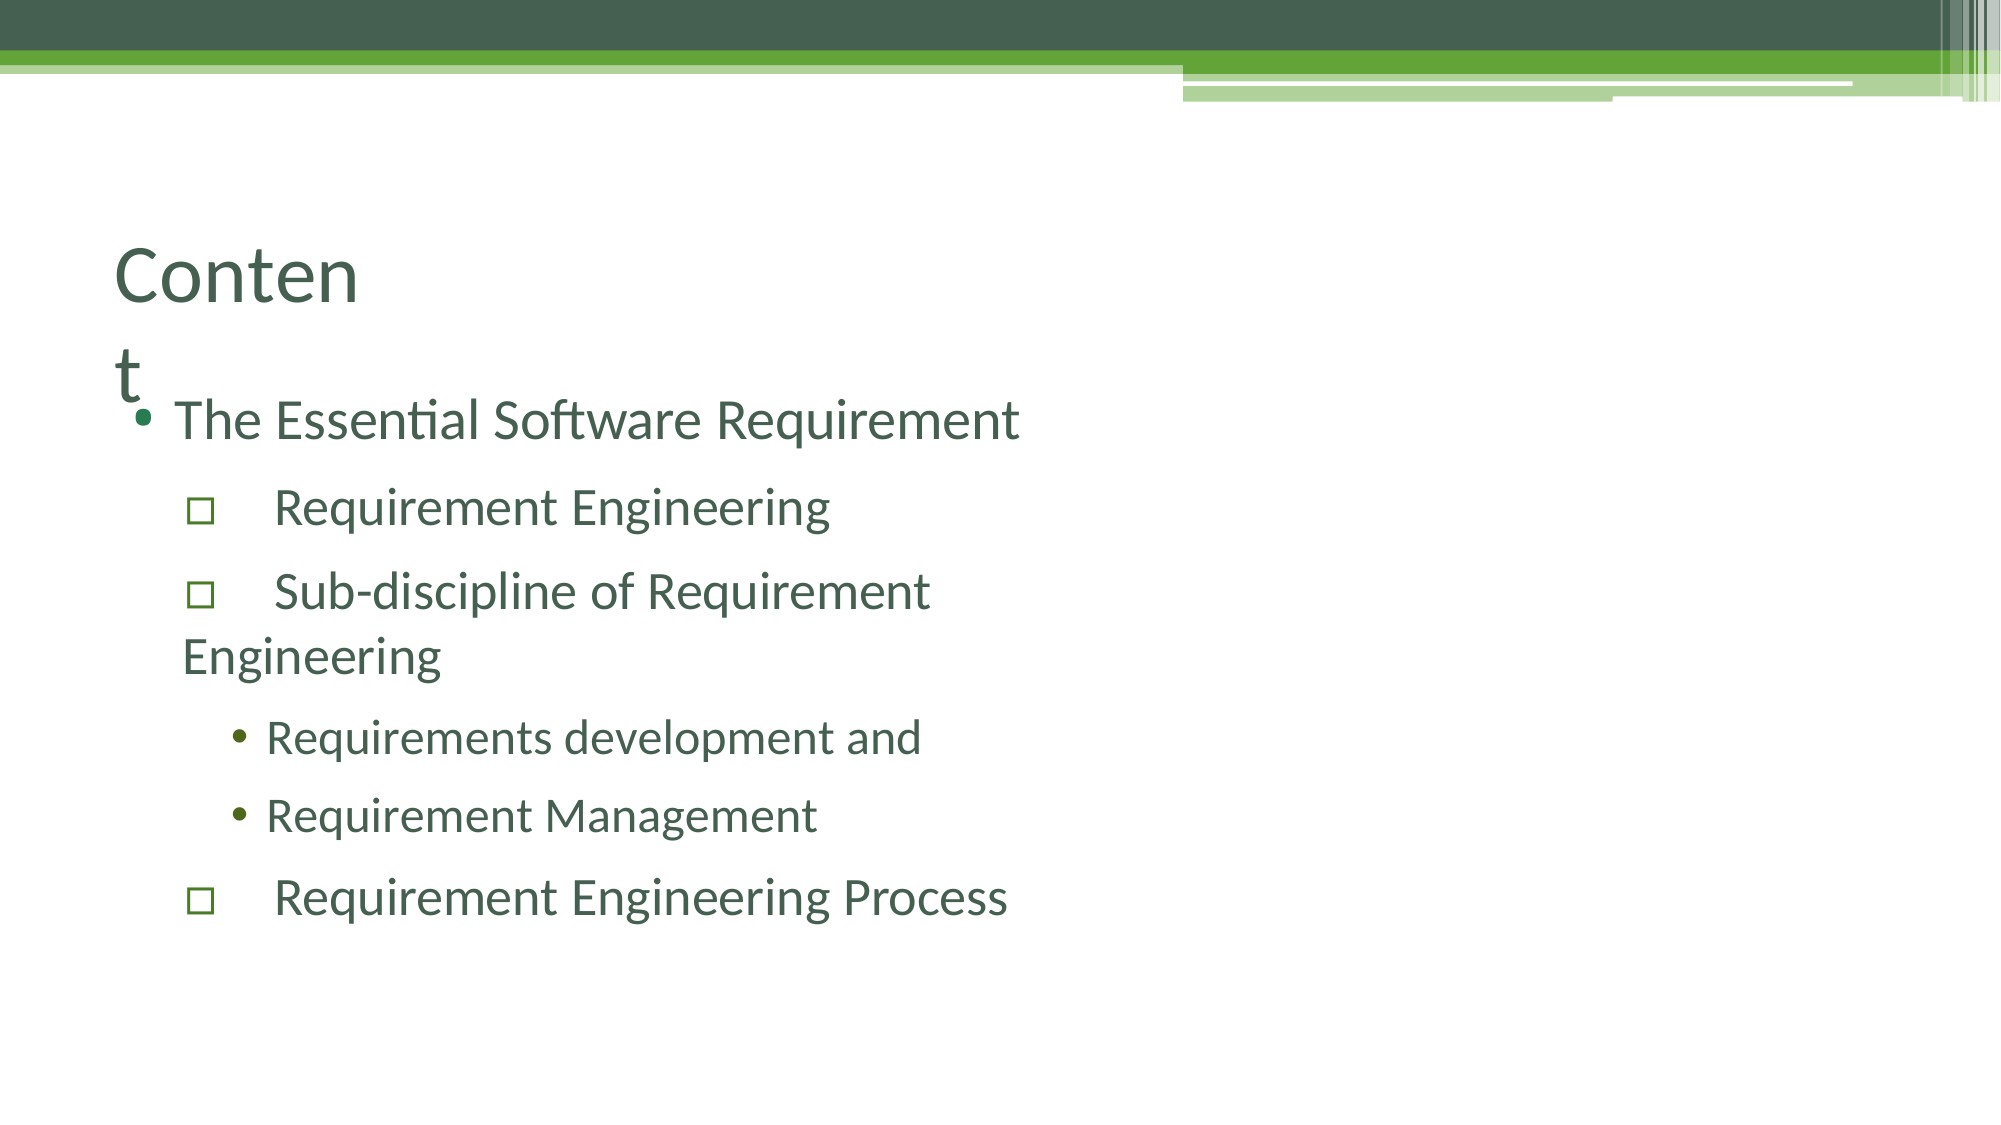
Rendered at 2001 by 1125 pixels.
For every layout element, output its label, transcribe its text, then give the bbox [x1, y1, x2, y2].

text_box The Essential Software Requirement ▫ Requirement Engineering ▫ Sub-discipline of Requirement Engineering 🞄 Requirements development and 🞄 Requirement Management ▫ Requirement Engineering Process [130, 357, 1158, 926]
title Content [112, 217, 389, 420]
